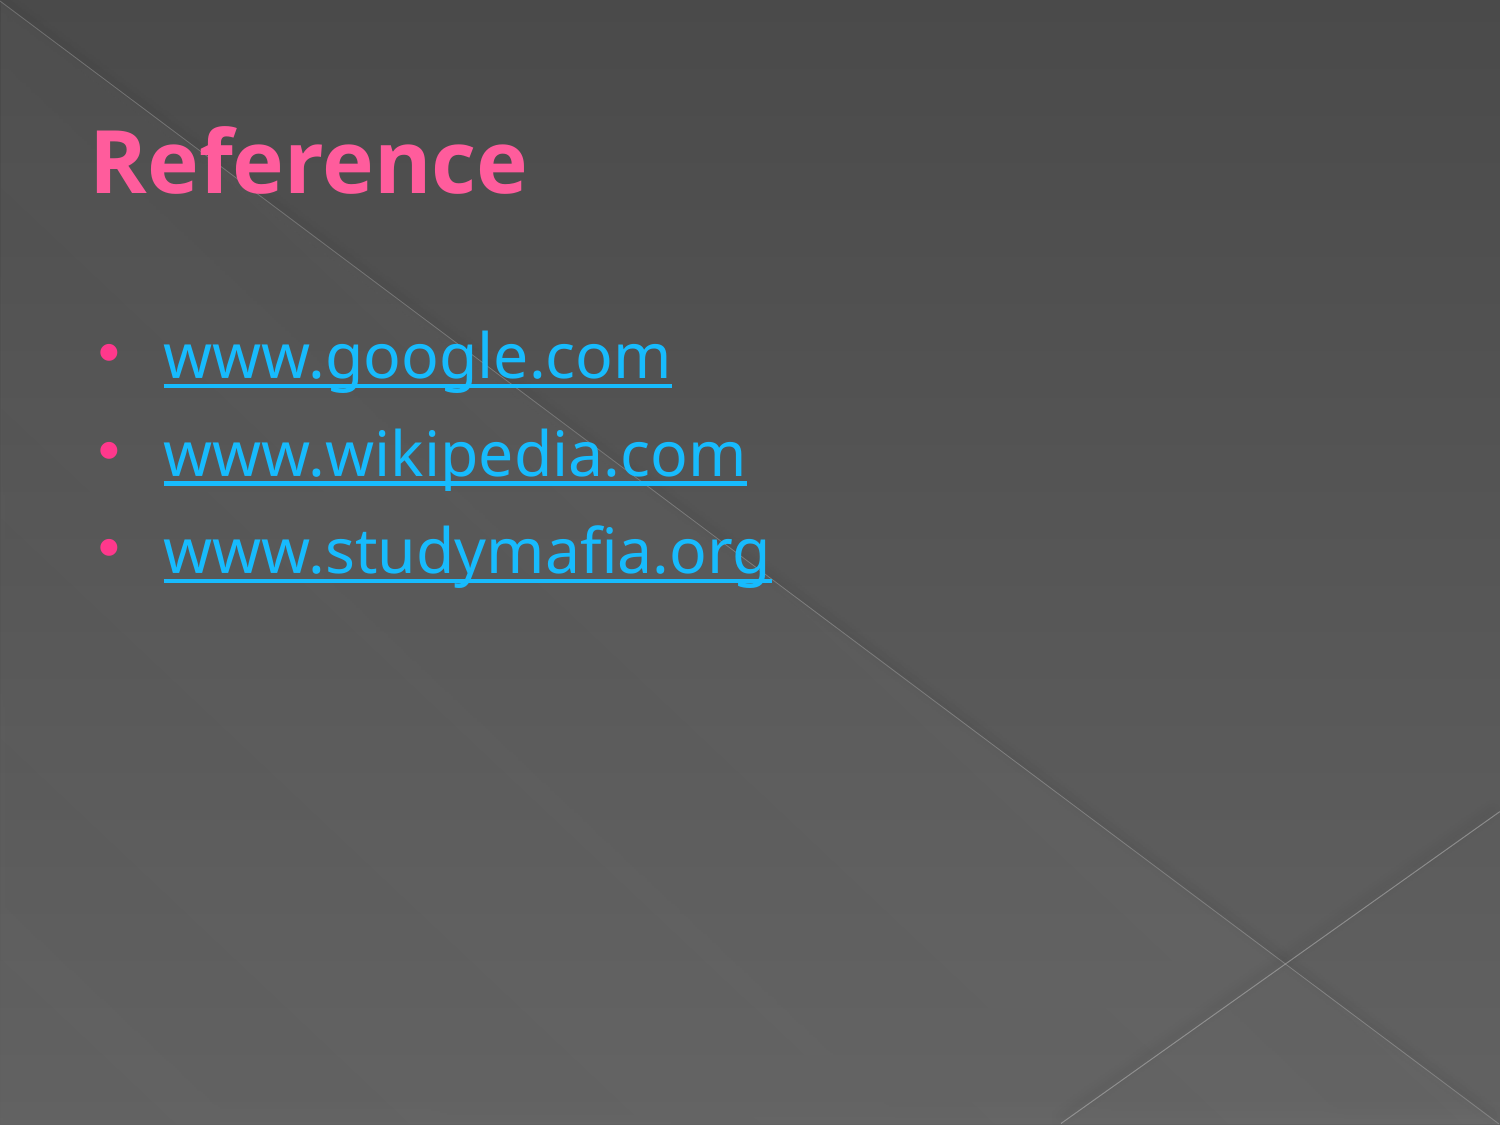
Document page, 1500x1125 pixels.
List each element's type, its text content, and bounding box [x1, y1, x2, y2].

list www.google.com www.wikipedia.com www.studymafia.org [74, 308, 1426, 1060]
title Reference [75, 43, 1425, 274]
